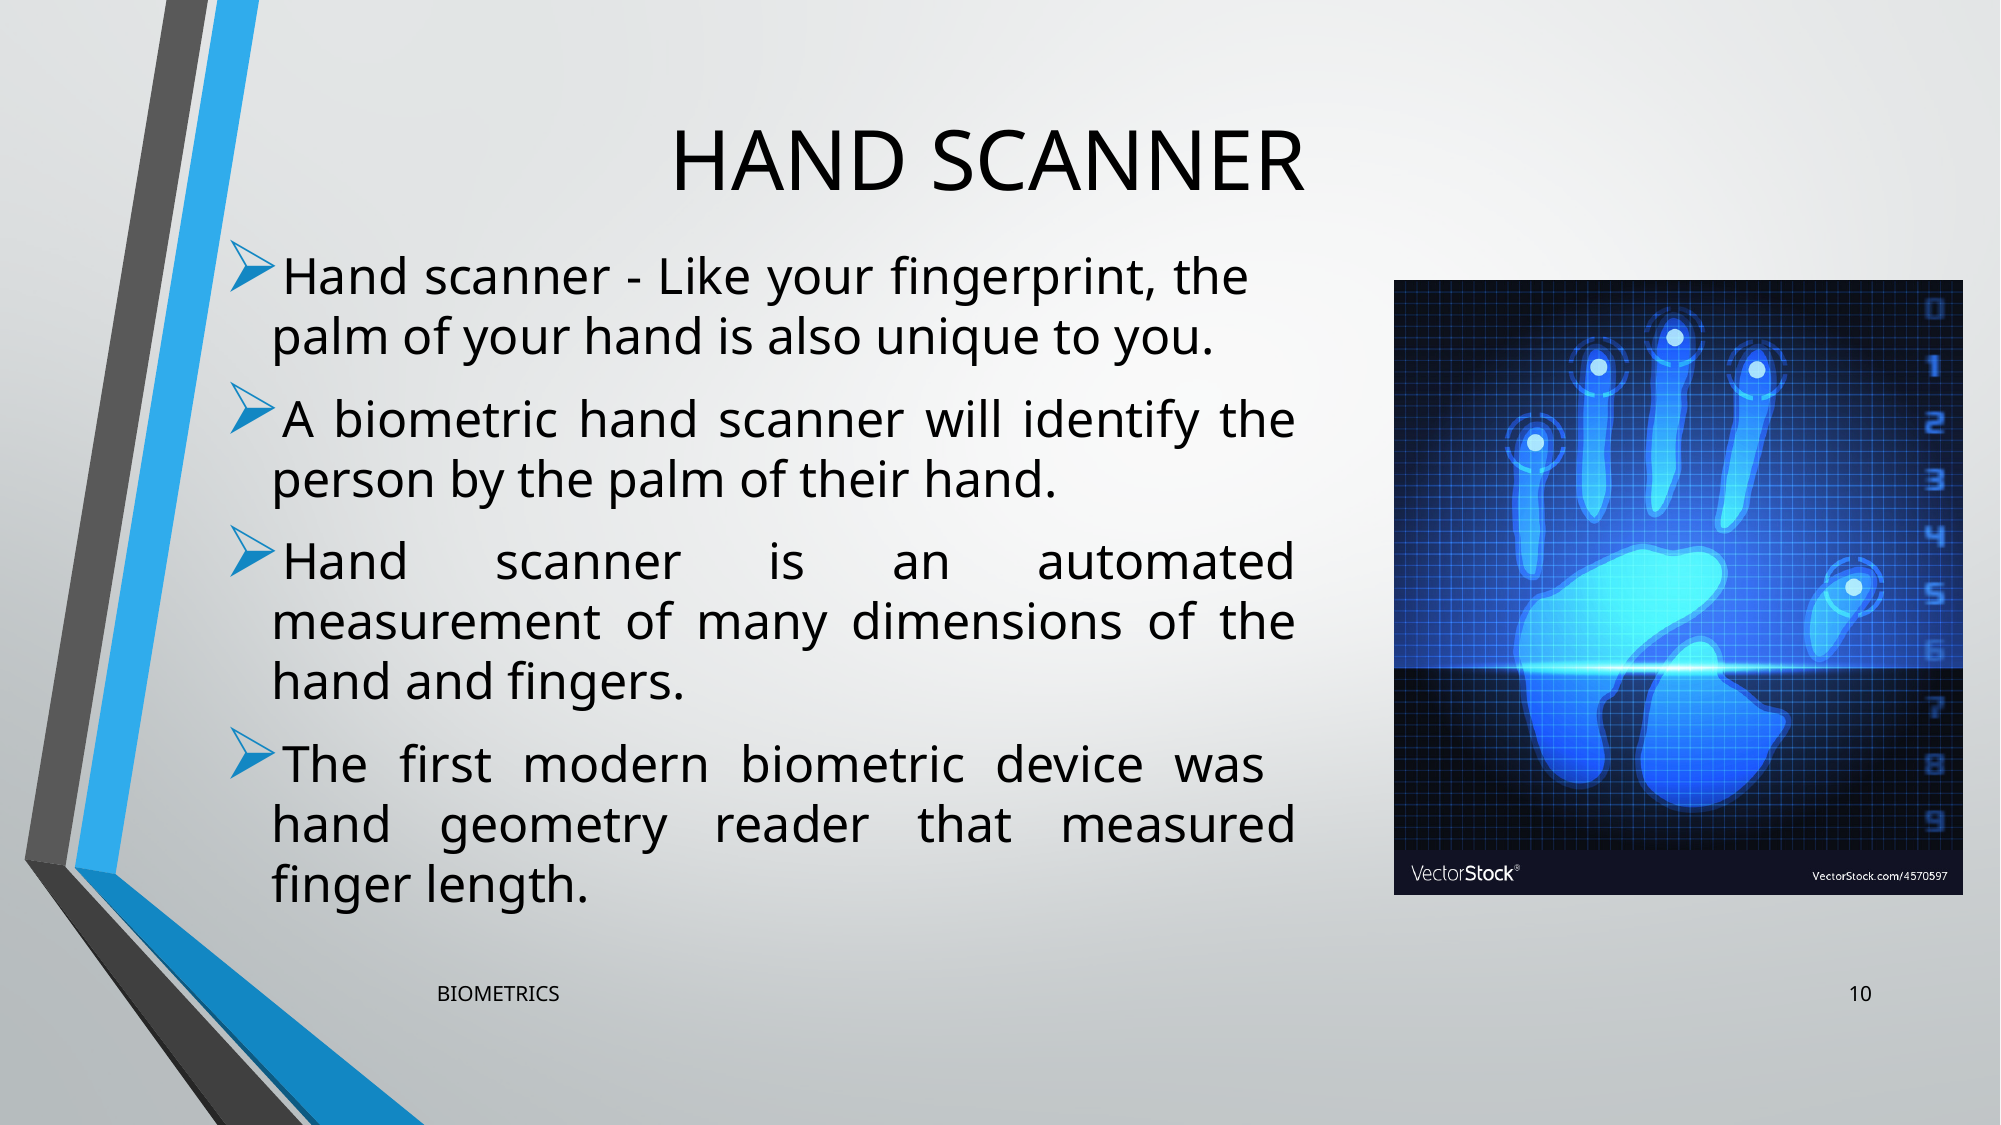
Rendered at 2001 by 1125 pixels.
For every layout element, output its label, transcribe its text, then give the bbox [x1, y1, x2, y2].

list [1393, 280, 1963, 895]
list Hand scanner - Like your fingerprint, the palm of your hand is also unique to you. A biometric hand scanner will identify the person by the palm of their hand. Hand scanner is an automated measurement of many dimensions of the hand and fingers. The first modern biometric device was hand geometry reader that measured finger length. [209, 237, 1313, 1125]
title HAND SCANNER [166, 13, 1810, 301]
footer BIOMETRICS [421, 965, 1584, 1025]
slide_number 10 [1796, 965, 1887, 1025]
